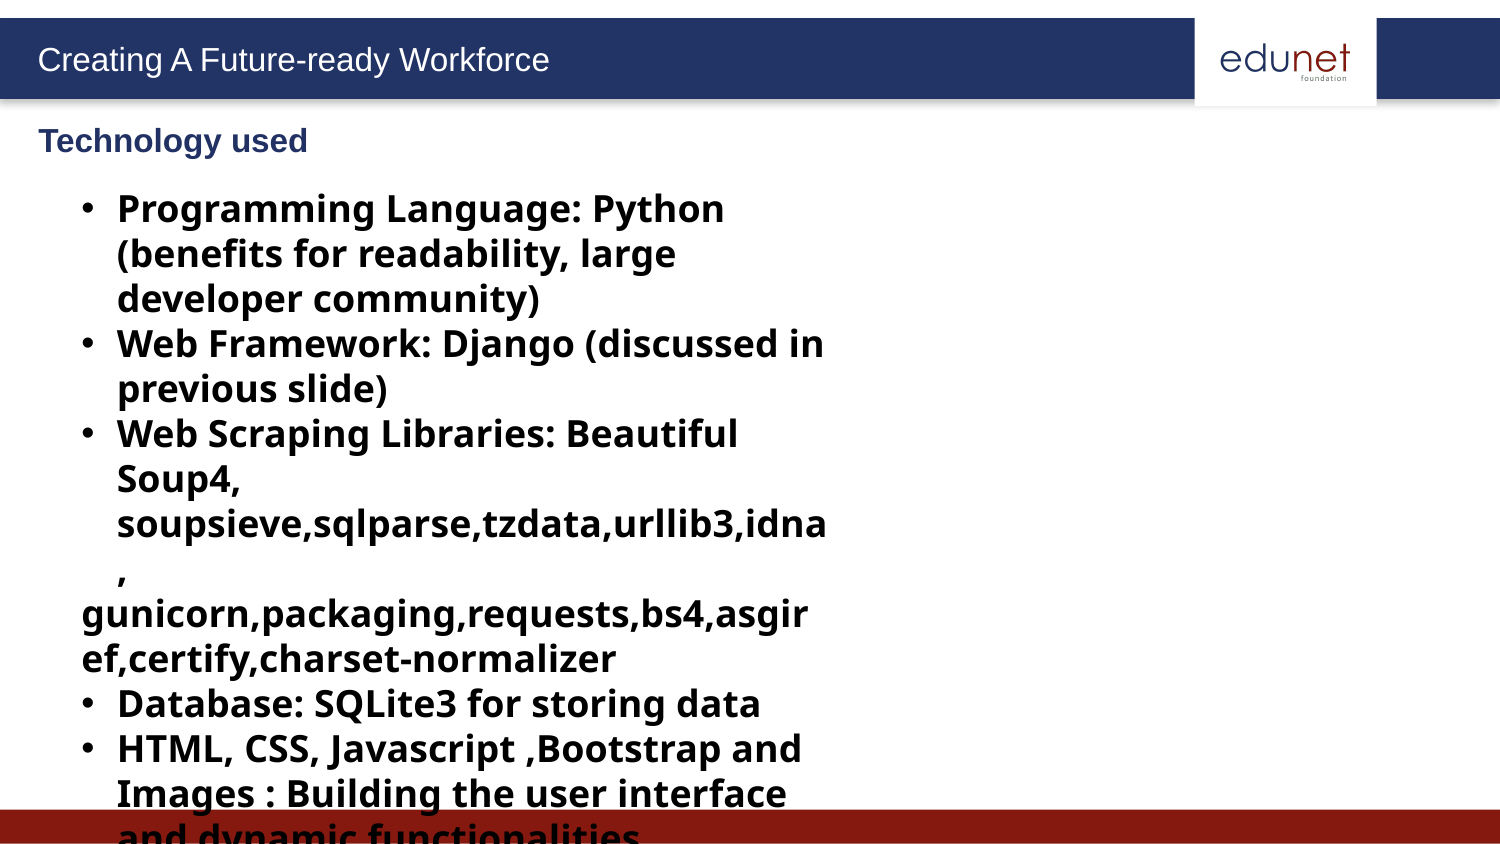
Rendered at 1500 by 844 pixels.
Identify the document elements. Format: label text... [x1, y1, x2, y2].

picture [1215, 38, 1356, 86]
text_box Programming Language: Python (benefits for readability, large developer community) Web Framework: Django (discussed in previous slide) Web Scraping Libraries: Beautiful Soup4, soupsieve,sqlparse,tzdata,urllib3,idna, gunicorn,packaging,requests,bs4,asgiref,certify,charset-normalizer Database: SQLite3 for storing data HTML, CSS, Javascript ,Bootstrap and Images : Building the user interface and dynamic functionalities. [66, 177, 846, 844]
text_box Technology used [23, 112, 750, 167]
